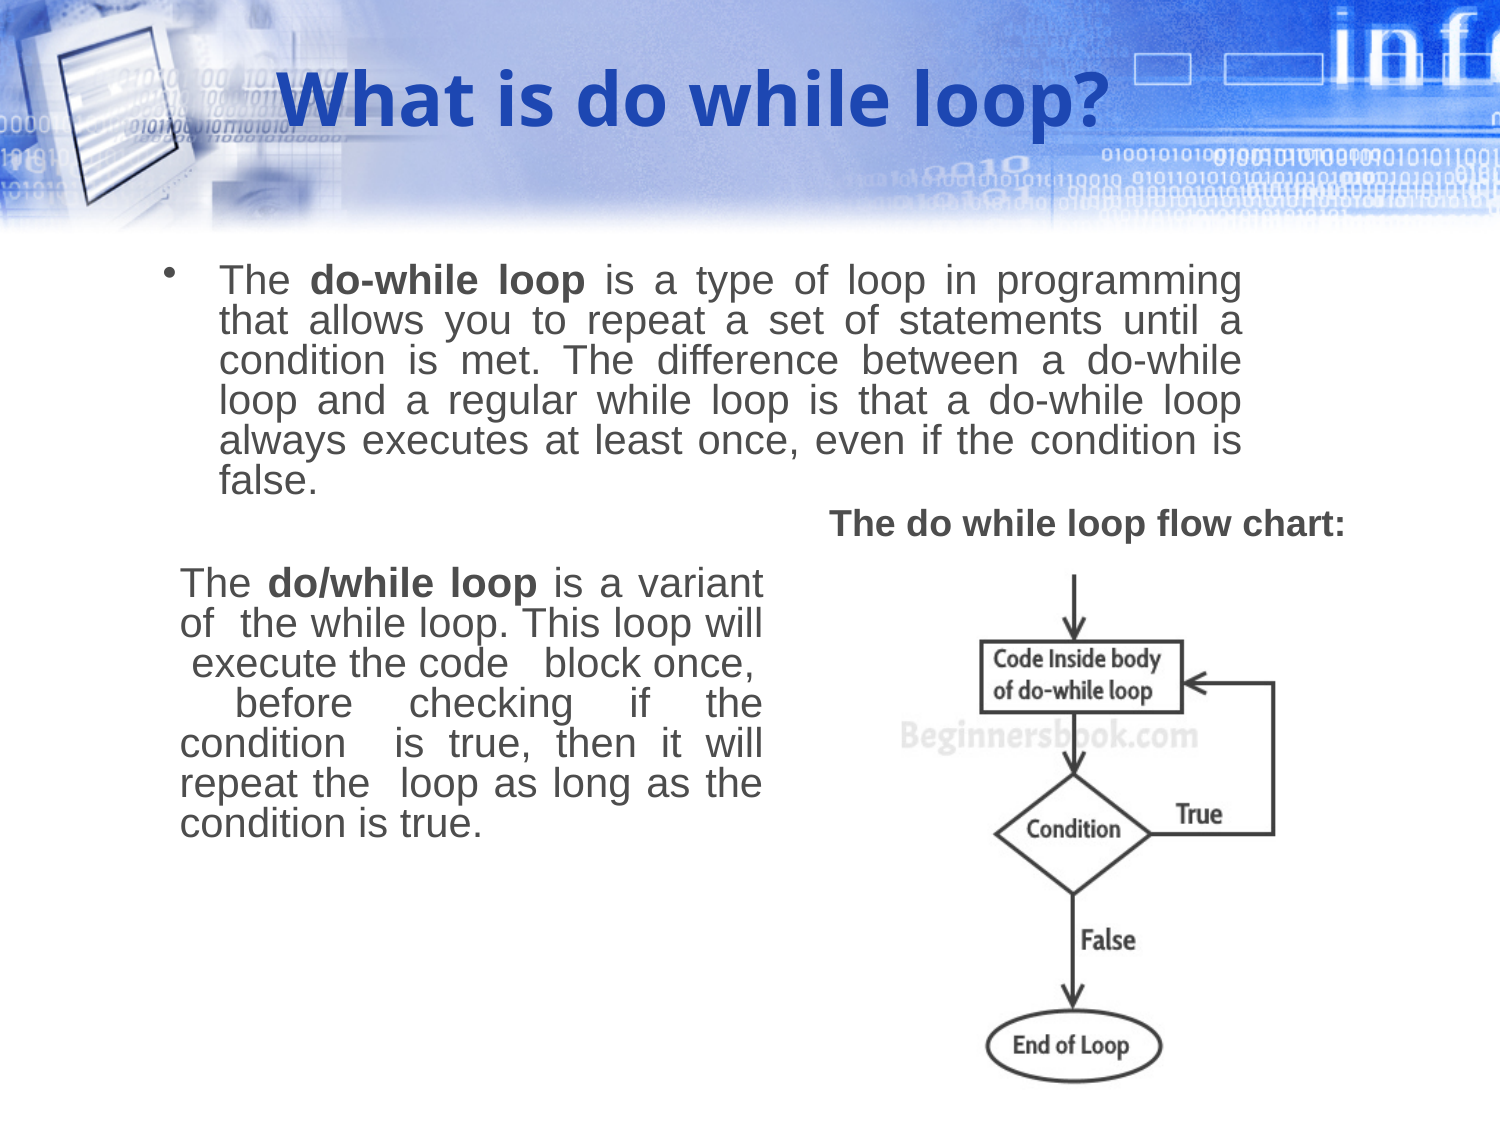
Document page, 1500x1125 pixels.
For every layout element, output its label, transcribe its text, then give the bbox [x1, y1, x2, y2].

text_box The do/while loop is a variant of the while loop. This loop will execute the code block once, before checking if the condition is true, then it will repeat the loop as long as the condition is true. [164, 558, 779, 904]
list The do-while loop is a type of loop in programming that allows you to repeat a set of statements until a condition is met. The difference between a do-while loop and a regular while loop is that a do-while loop always executes at least once, even if the condition is false. [147, 255, 1259, 528]
title What is do while loop? [241, 42, 1412, 150]
picture [0, 0, 1500, 1125]
text_box The do while loop flow chart: [814, 491, 1363, 597]
